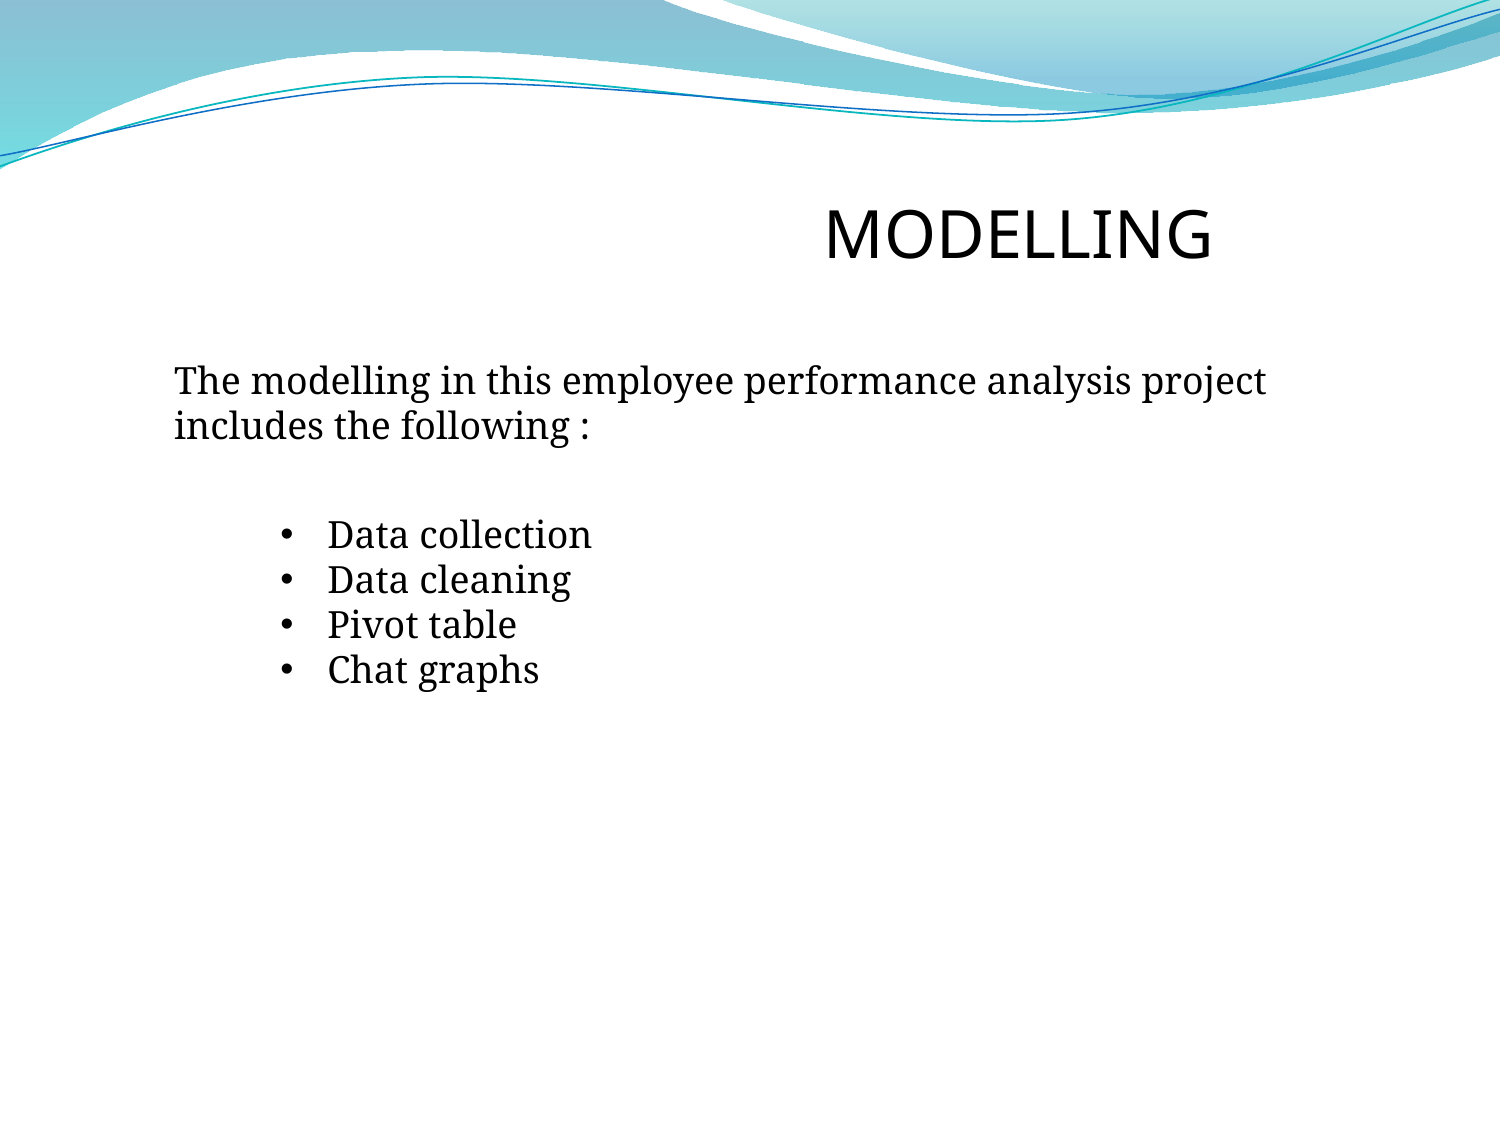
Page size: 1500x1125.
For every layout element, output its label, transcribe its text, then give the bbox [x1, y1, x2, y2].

text_box MODELLING [809, 184, 1400, 280]
text_box The modelling in this employee performance analysis project includes the following : [159, 349, 1294, 455]
text_box Data collection Data cleaning Pivot table Chat graphs [265, 503, 892, 699]
